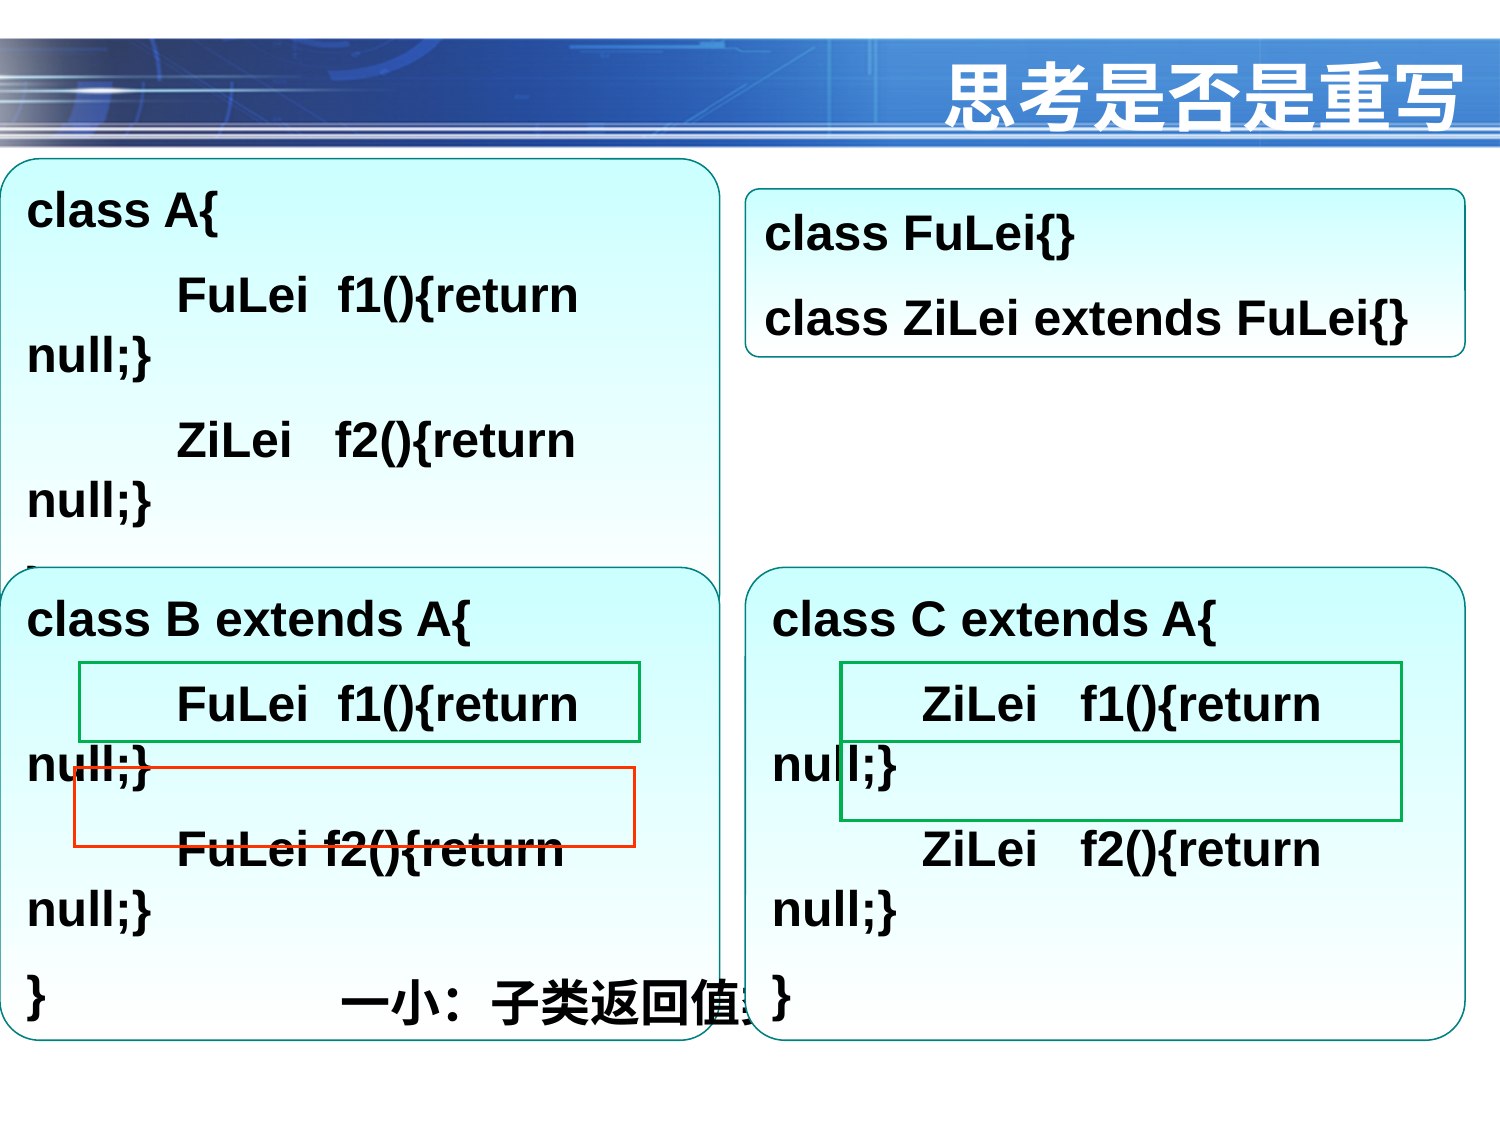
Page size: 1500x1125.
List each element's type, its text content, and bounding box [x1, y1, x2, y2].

text_box [841, 741, 1402, 821]
text_box class FuLei{} class ZiLei extends FuLei{} [745, 188, 1466, 357]
text_box 一小：子类返回值类型应该更小或者相等 [325, 964, 1299, 1099]
text_box [74, 767, 635, 847]
text_box [841, 662, 1402, 741]
text_box class B extends A{ FuLei f1(){return null;} FuLei f2(){return null;} } [0, 567, 720, 1041]
text_box [79, 662, 640, 742]
text_box class A{ FuLei f1(){return null;} ZiLei f2(){return null;} } [0, 158, 720, 599]
title 思考是否是重写 [269, 42, 1483, 136]
text_box class C extends A{ ZiLei f1(){return null;} ZiLei f2(){return null;} } [745, 567, 1466, 1041]
